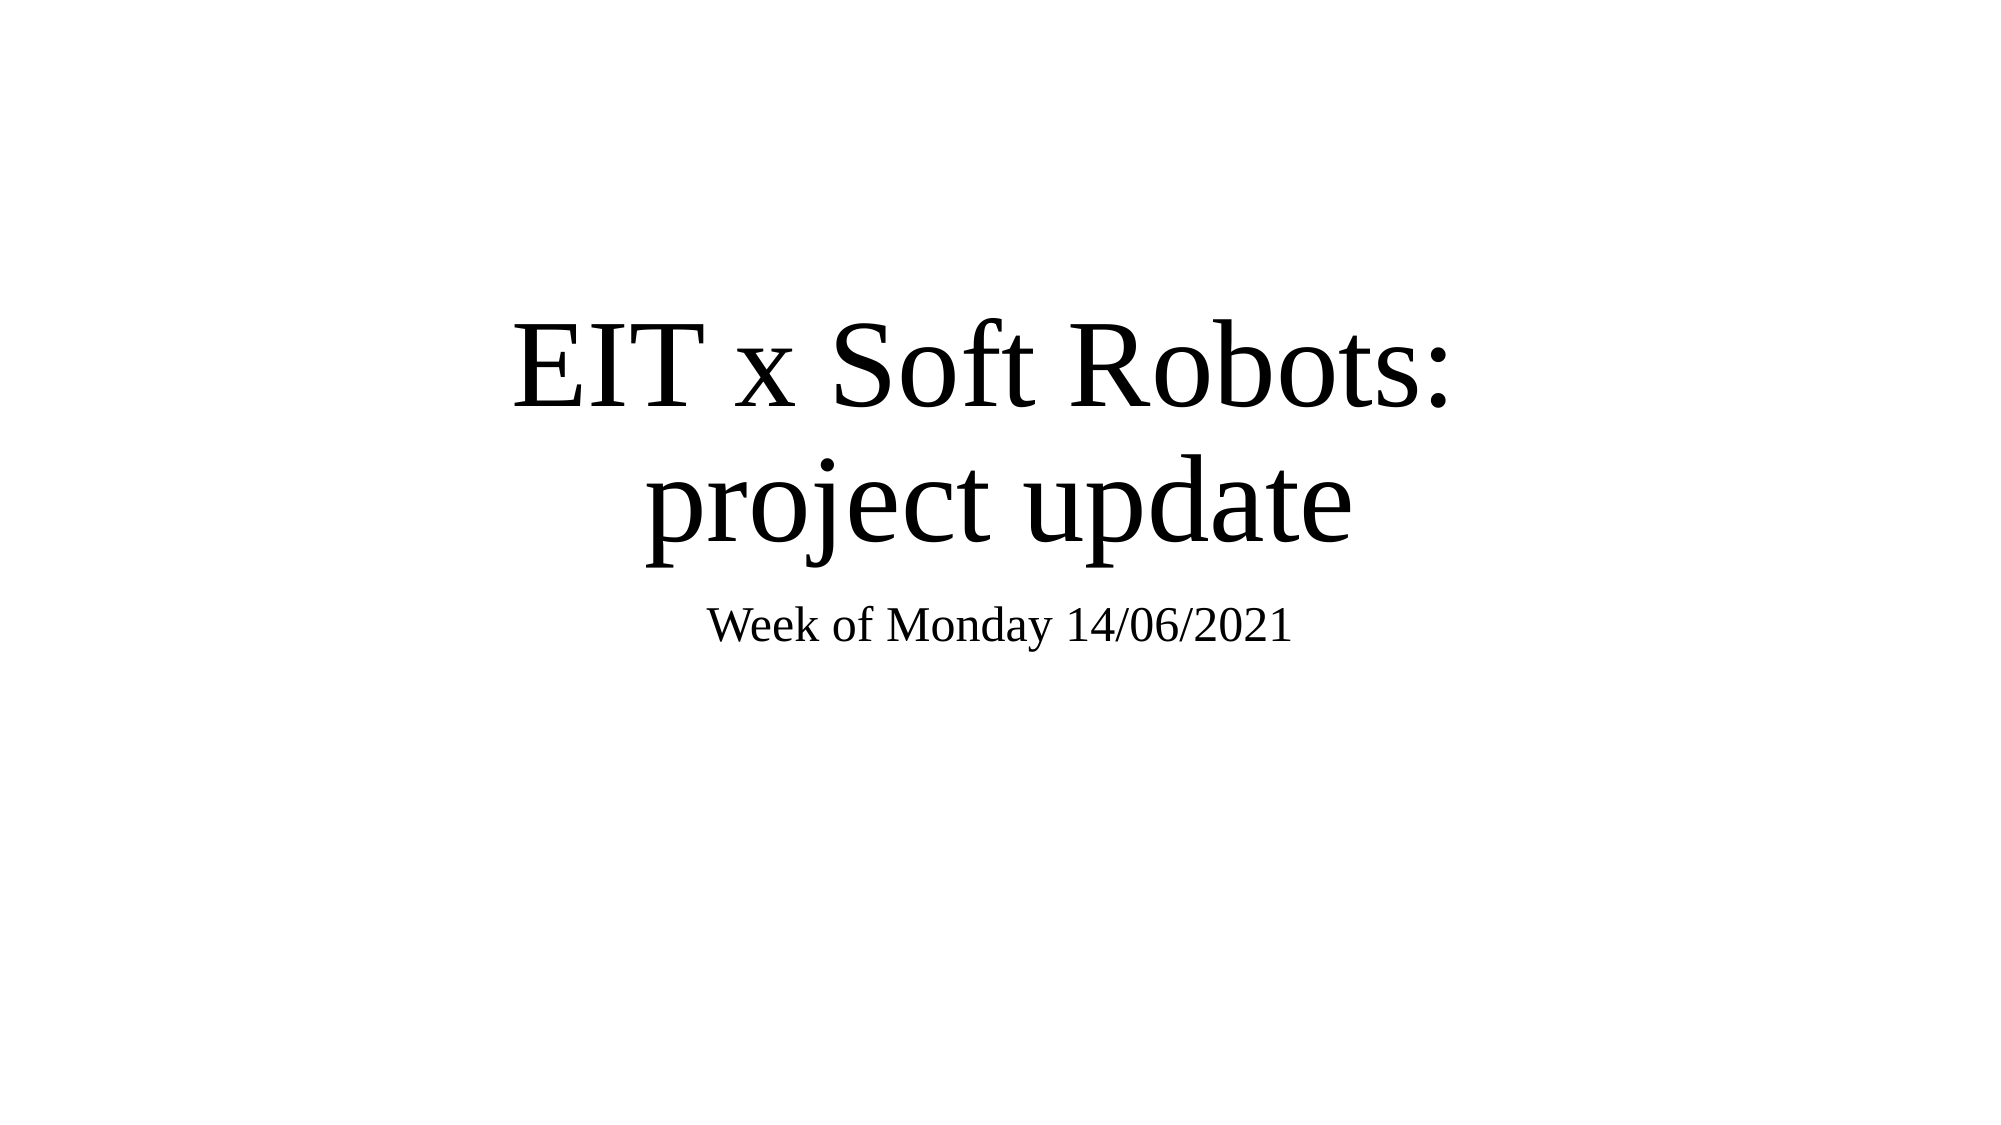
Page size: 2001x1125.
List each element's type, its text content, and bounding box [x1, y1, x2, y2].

subtitle Week of Monday 14/06/2021 [249, 590, 1750, 863]
title EIT x Soft Robots: project update [249, 184, 1750, 576]
